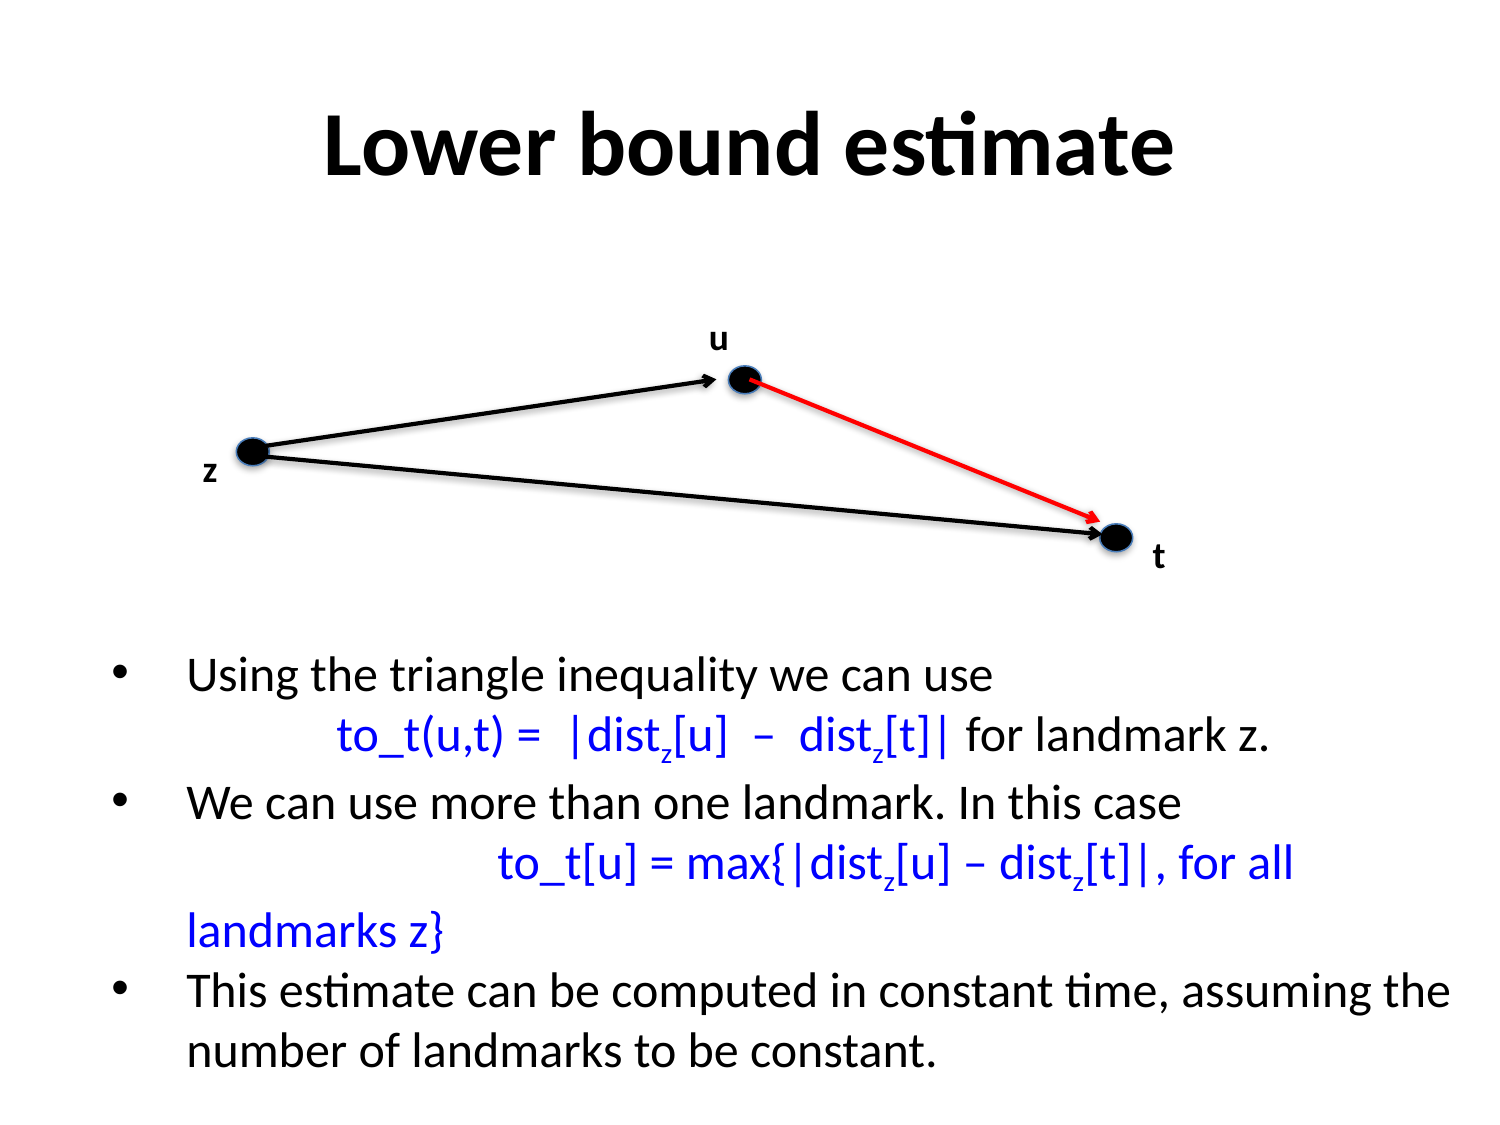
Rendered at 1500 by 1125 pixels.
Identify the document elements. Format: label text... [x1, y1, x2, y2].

text_box Using the triangle inequality we can use to_t(u,t) = |distz[u] – distz[t]| for landmark z. We can use more than one landmark. In this case to_t[u] = max{|distz[u] – distz[t]|, for all landmarks z} This estimate can be computed in constant time, assuming the number of landmarks to be constant. [96, 633, 1477, 1125]
title Lower bound estimate [75, 45, 1425, 233]
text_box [187, 304, 1207, 585]
